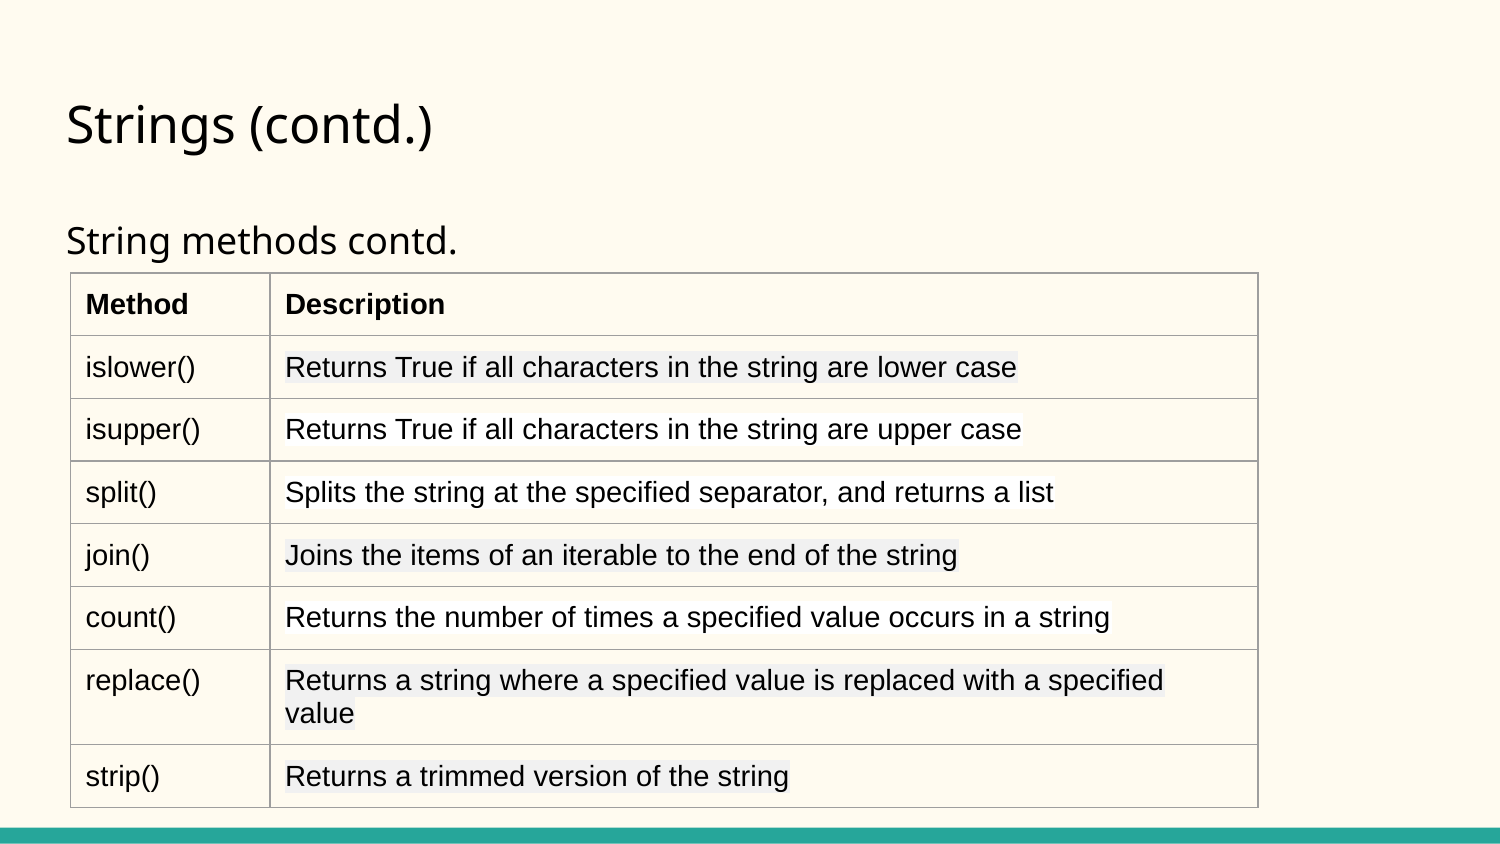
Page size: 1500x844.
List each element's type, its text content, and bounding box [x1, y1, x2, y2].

table_cell join() [71, 524, 269, 586]
table_cell islower() [71, 336, 269, 398]
table_cell isupper() [71, 399, 269, 460]
table_cell split() [71, 462, 269, 523]
table_cell Returns the number of times a specified value occurs in a string [271, 587, 1257, 649]
table_cell replace() [71, 650, 269, 744]
table_cell count() [71, 587, 269, 649]
list String methods contd. [51, 192, 1449, 750]
table_cell Returns a trimmed version of the string [271, 745, 1257, 807]
table_header Method [71, 274, 269, 335]
table_cell strip() [71, 745, 269, 807]
table_cell Returns True if all characters in the string are upper case [271, 399, 1257, 460]
table_cell Returns a string where a specified value is replaced with a specified value [271, 650, 1257, 744]
title Strings (contd.) [51, 72, 1449, 174]
table_cell Joins the items of an iterable to the end of the string [271, 524, 1257, 586]
table_cell Splits the string at the specified separator, and returns a list [271, 462, 1257, 523]
table_cell Returns True if all characters in the string are lower case [271, 336, 1257, 398]
table_header Description [271, 274, 1257, 335]
